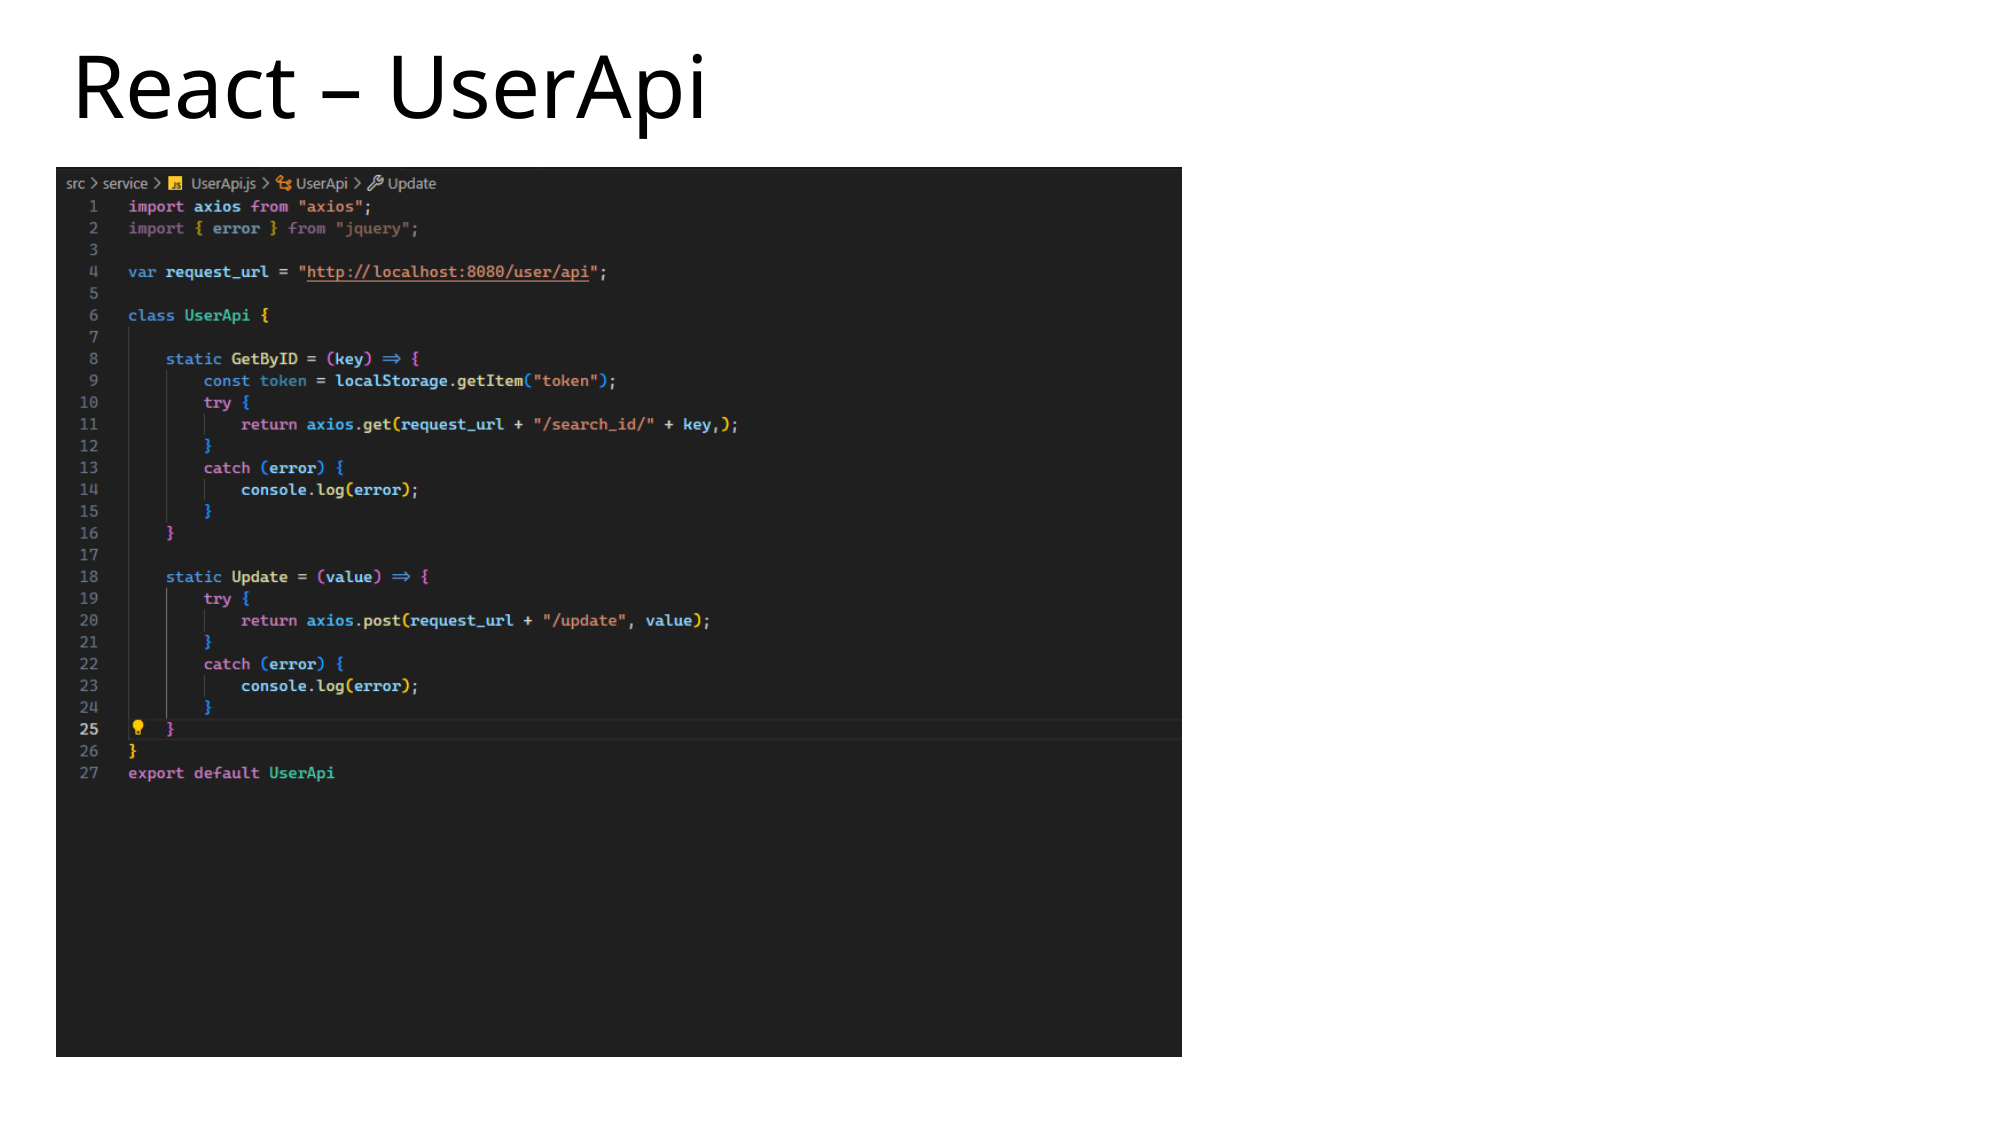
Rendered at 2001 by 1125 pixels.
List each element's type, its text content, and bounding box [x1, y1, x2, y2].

picture [56, 167, 1182, 1057]
title React – UserApi [56, 35, 1746, 146]
